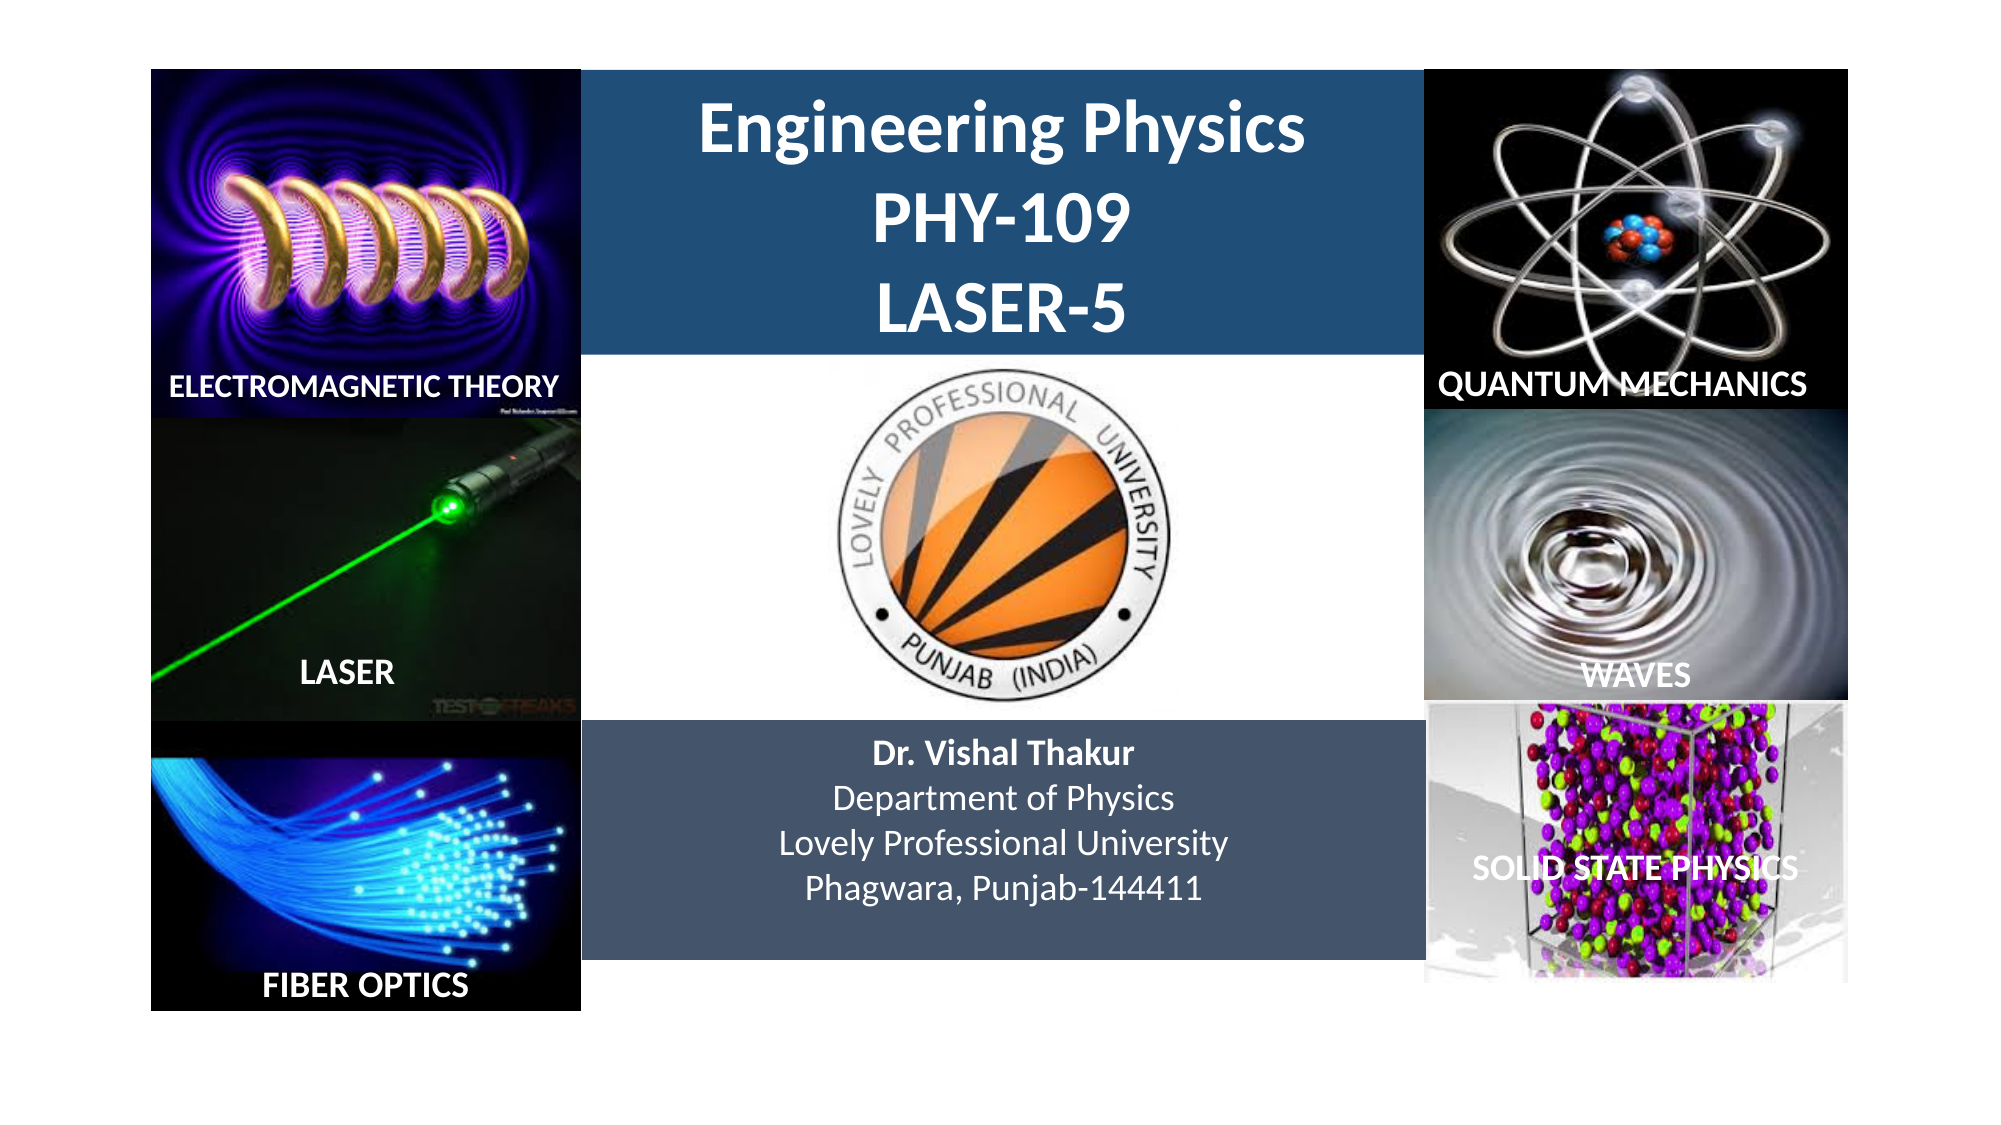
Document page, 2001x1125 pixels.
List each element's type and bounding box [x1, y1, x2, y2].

text_box [151, 69, 1848, 1014]
